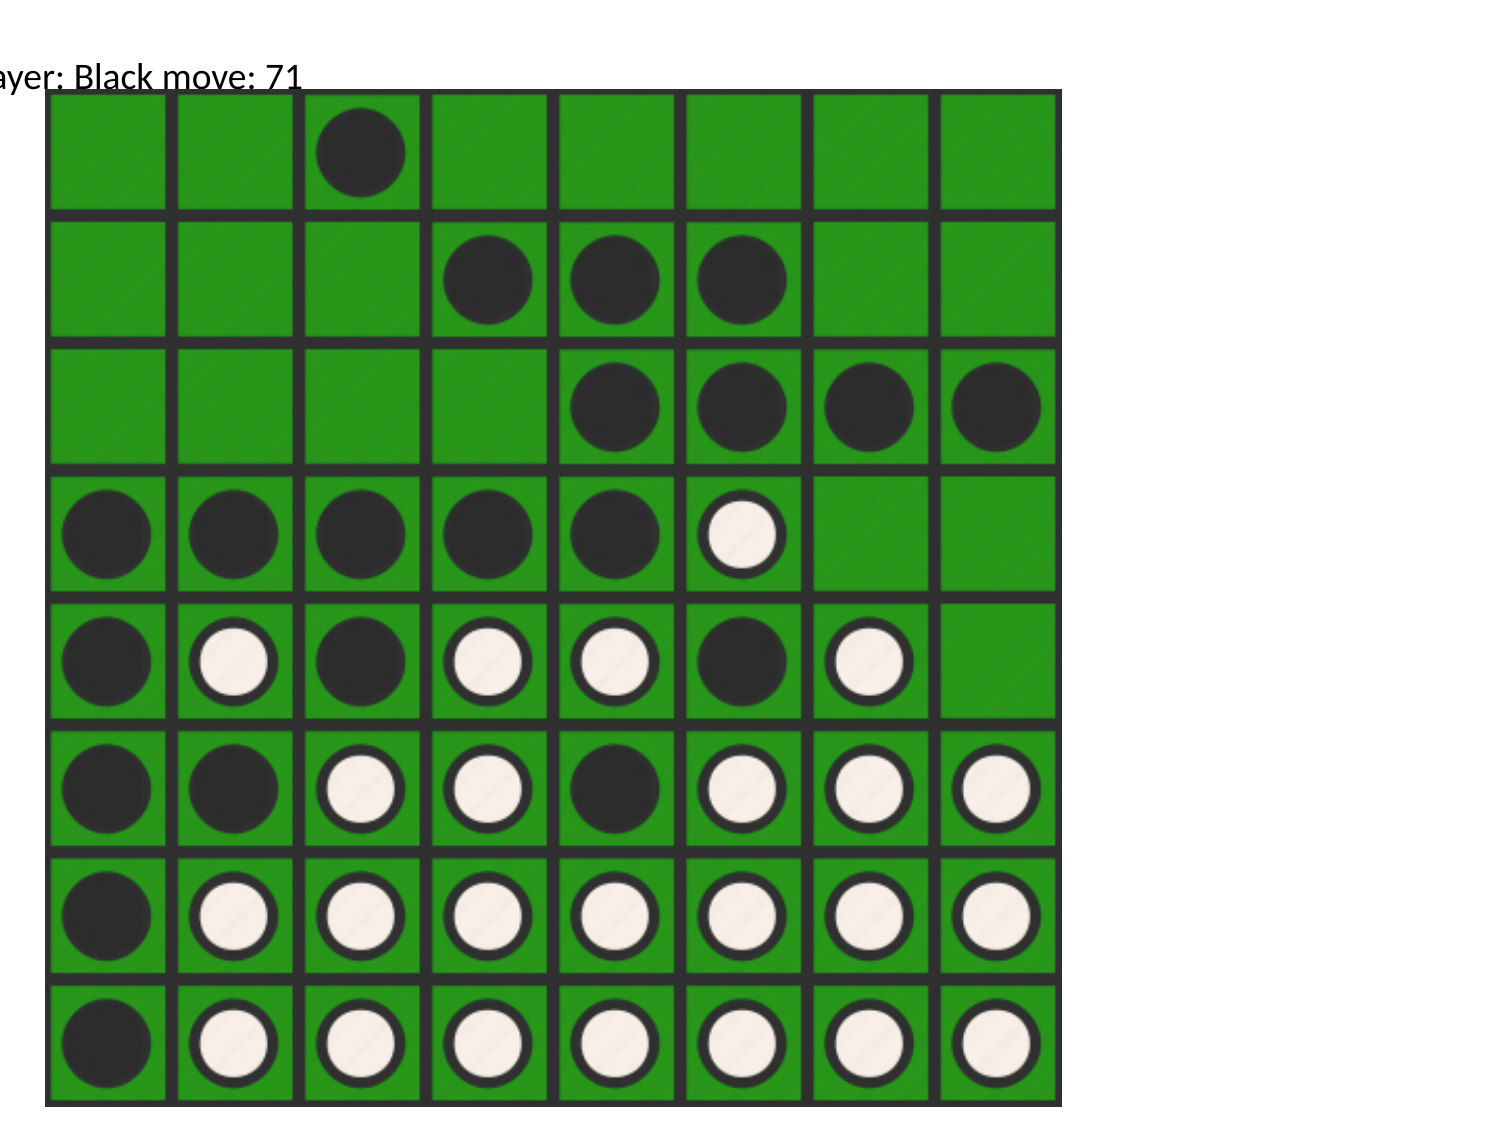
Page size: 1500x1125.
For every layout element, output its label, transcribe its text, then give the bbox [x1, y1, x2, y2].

picture [44, 89, 1062, 1107]
text_box turn: 41 player: Black move: 71 [0, 44, 319, 105]
